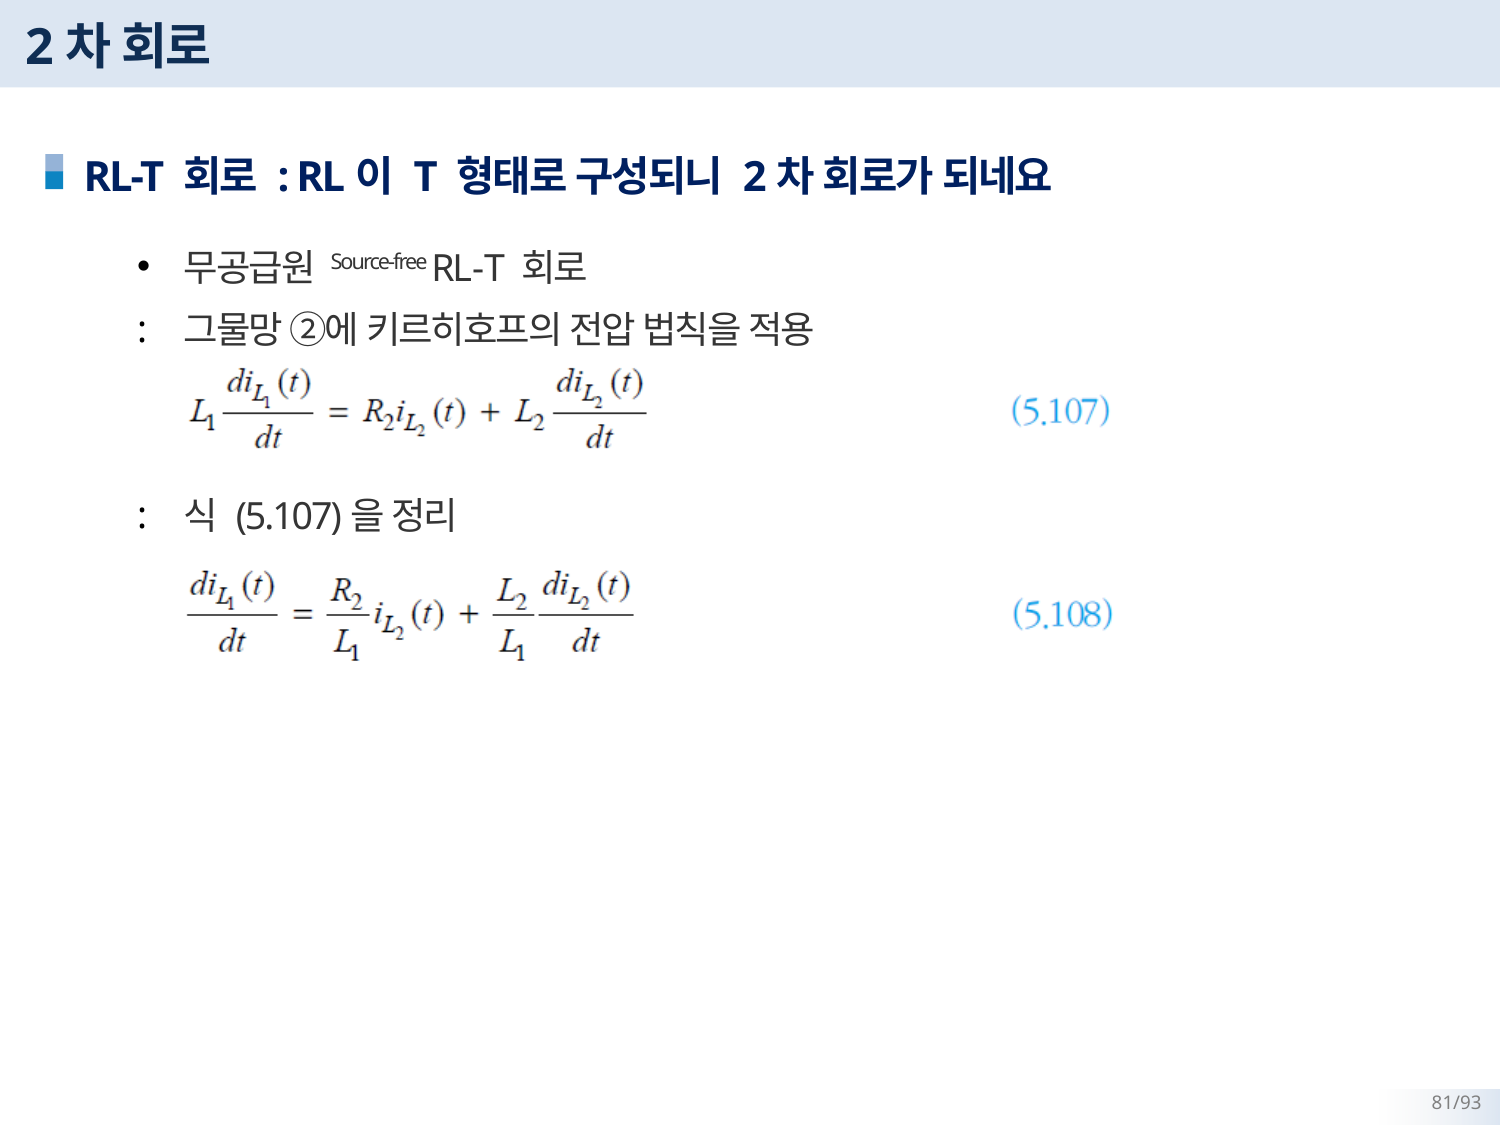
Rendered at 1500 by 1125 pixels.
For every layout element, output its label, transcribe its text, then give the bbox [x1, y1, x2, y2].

picture [182, 361, 1116, 460]
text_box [45, 136, 1450, 204]
picture [170, 562, 1116, 676]
text_box 무공급원 Source-free RL-T 회로 그물망 ②에 키르히호프의 전압 법칙을 적용 식 (5.107)을 정리 [122, 231, 1382, 668]
title 2차 회로 [10, 5, 1288, 84]
